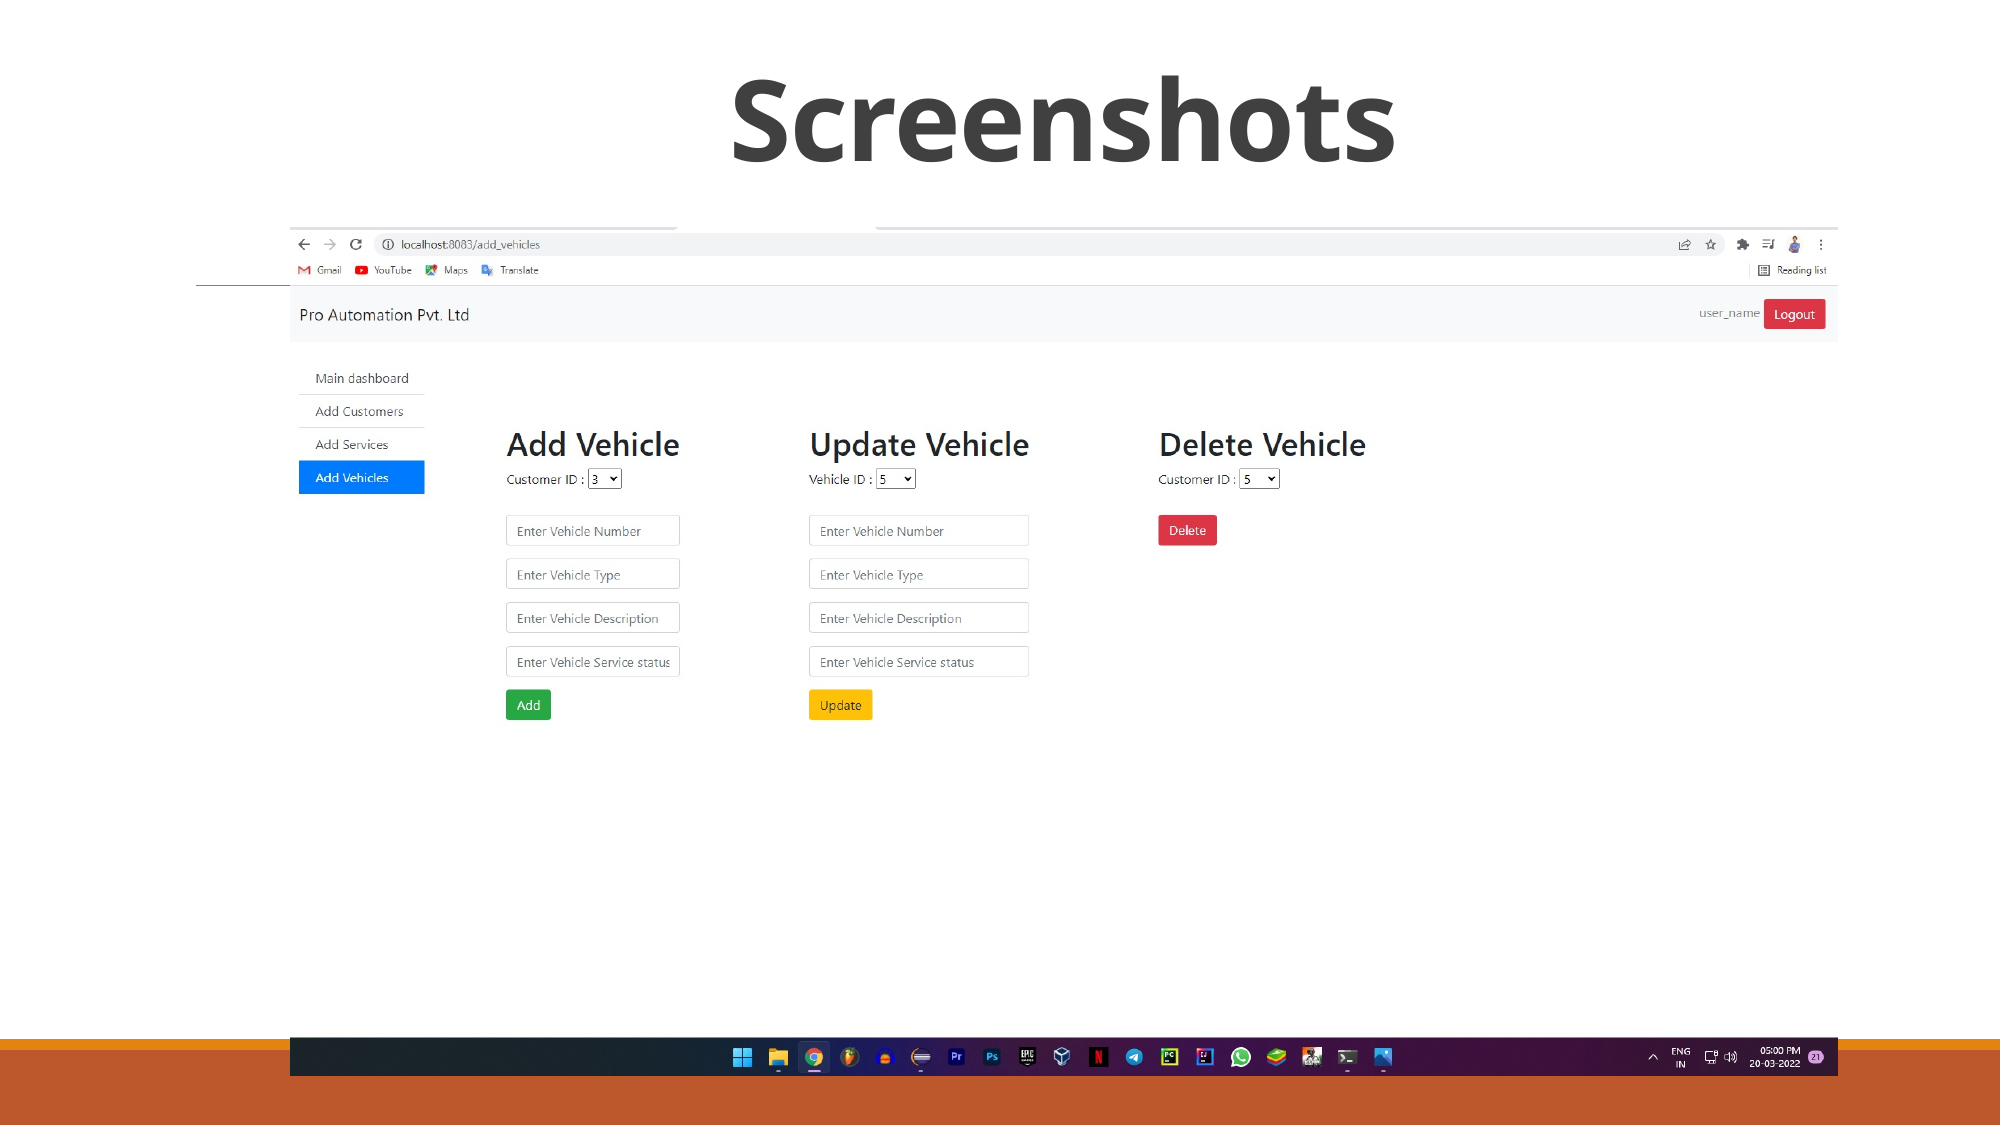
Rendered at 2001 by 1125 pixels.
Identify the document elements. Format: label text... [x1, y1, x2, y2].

picture [289, 227, 1838, 1076]
title Screenshots [242, 46, 1886, 209]
